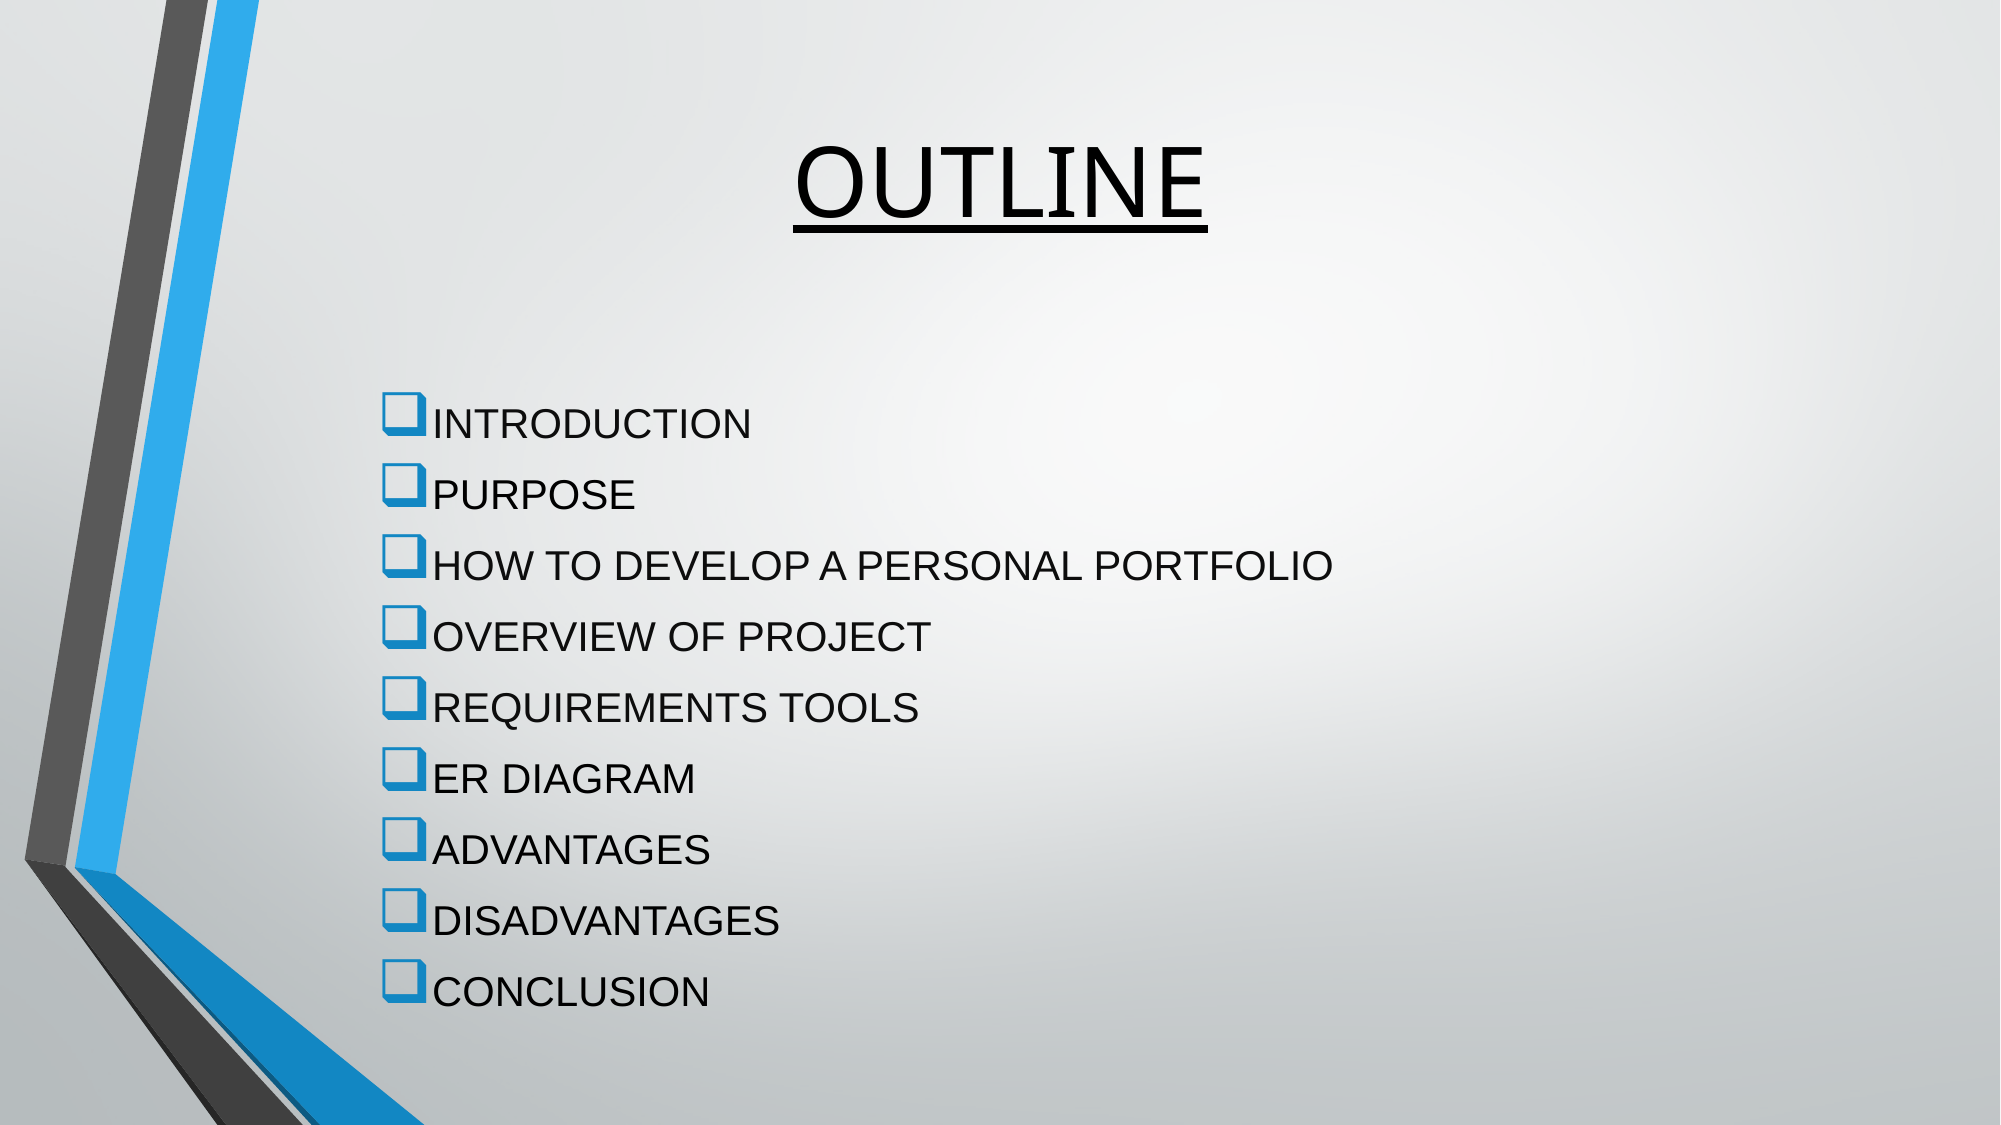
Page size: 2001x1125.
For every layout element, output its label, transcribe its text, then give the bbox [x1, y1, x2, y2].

list INTRODUCTION PURPOSE HOW TO DEVELOP A PERSONAL PORTFOLIO OVERVIEW OF PROJECT REQUIREMENTS TOOLS ER DIAGRAM ADVANTAGES DISADVANTAGES CONCLUSION [362, 389, 1826, 1125]
title OUTLINE [268, 112, 1732, 246]
